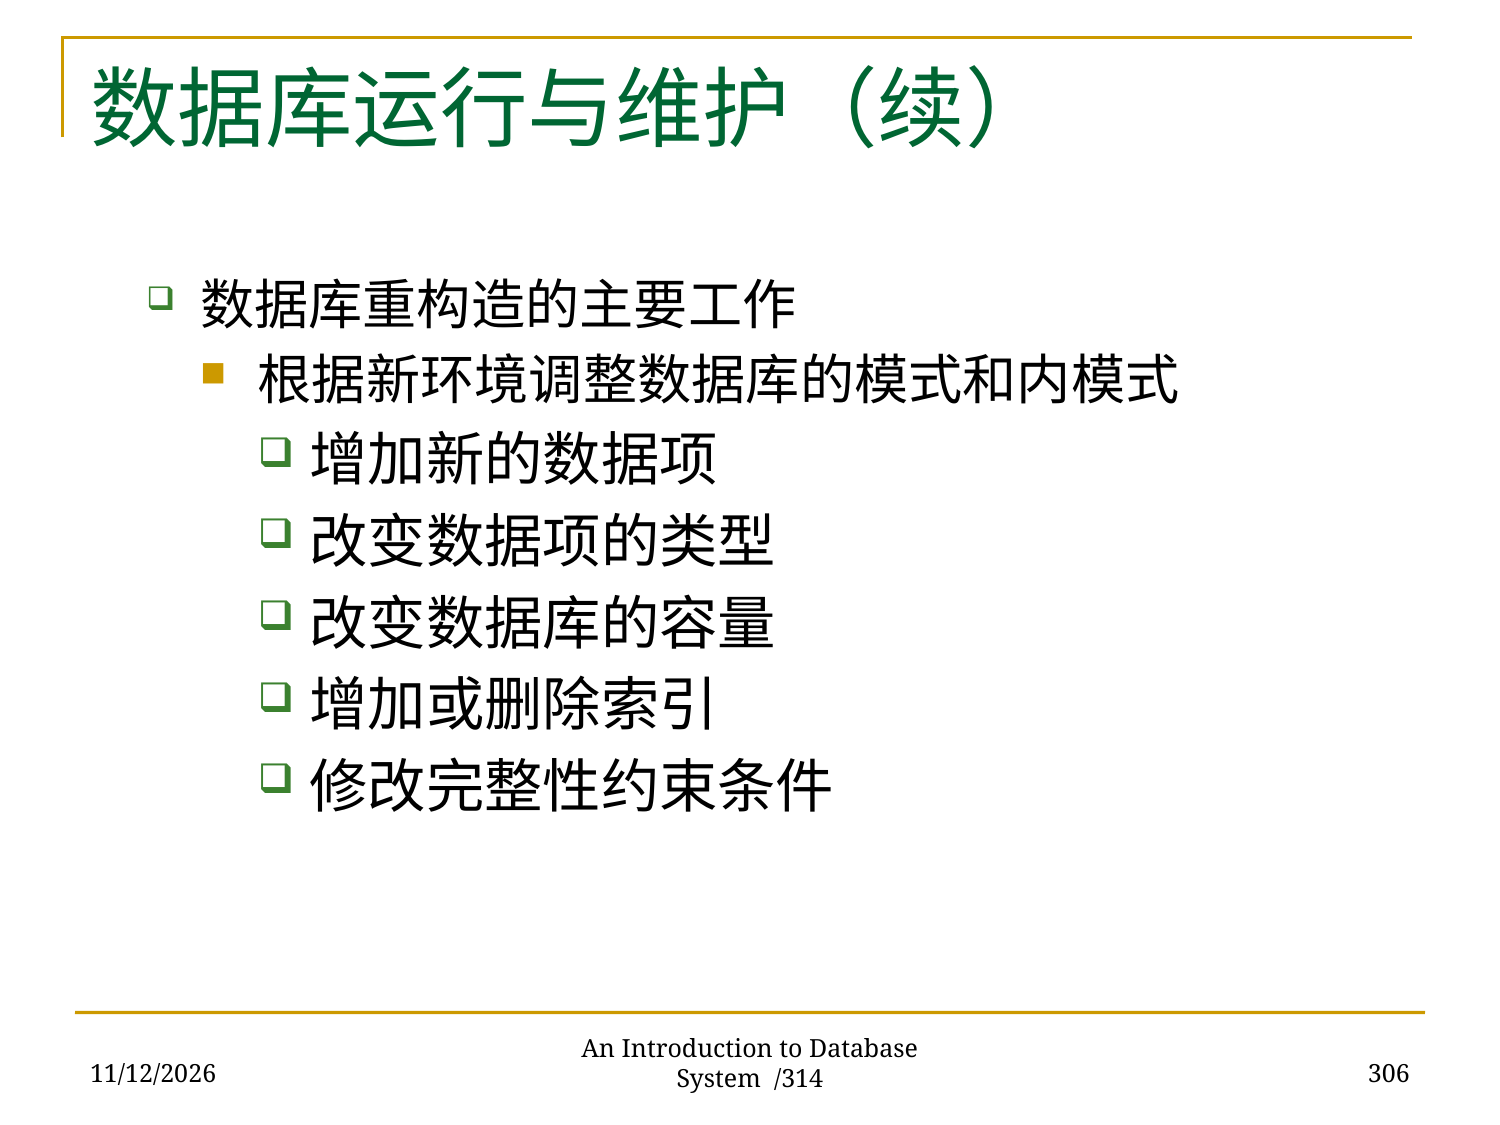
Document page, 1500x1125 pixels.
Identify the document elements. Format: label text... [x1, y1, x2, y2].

slide_number 306 [1074, 1024, 1425, 1100]
title 数据库运行与维护（续） [75, 45, 1425, 233]
list 数据库重构造的主要工作 根据新环境调整数据库的模式和内模式 增加新的数据项 改变数据项的类型 改变数据库的容量 增加或删除索引 修改完整性约束条件 [75, 262, 1425, 1006]
footer An Introduction to Database System /314 [512, 1025, 988, 1100]
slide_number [75, 1024, 425, 1100]
